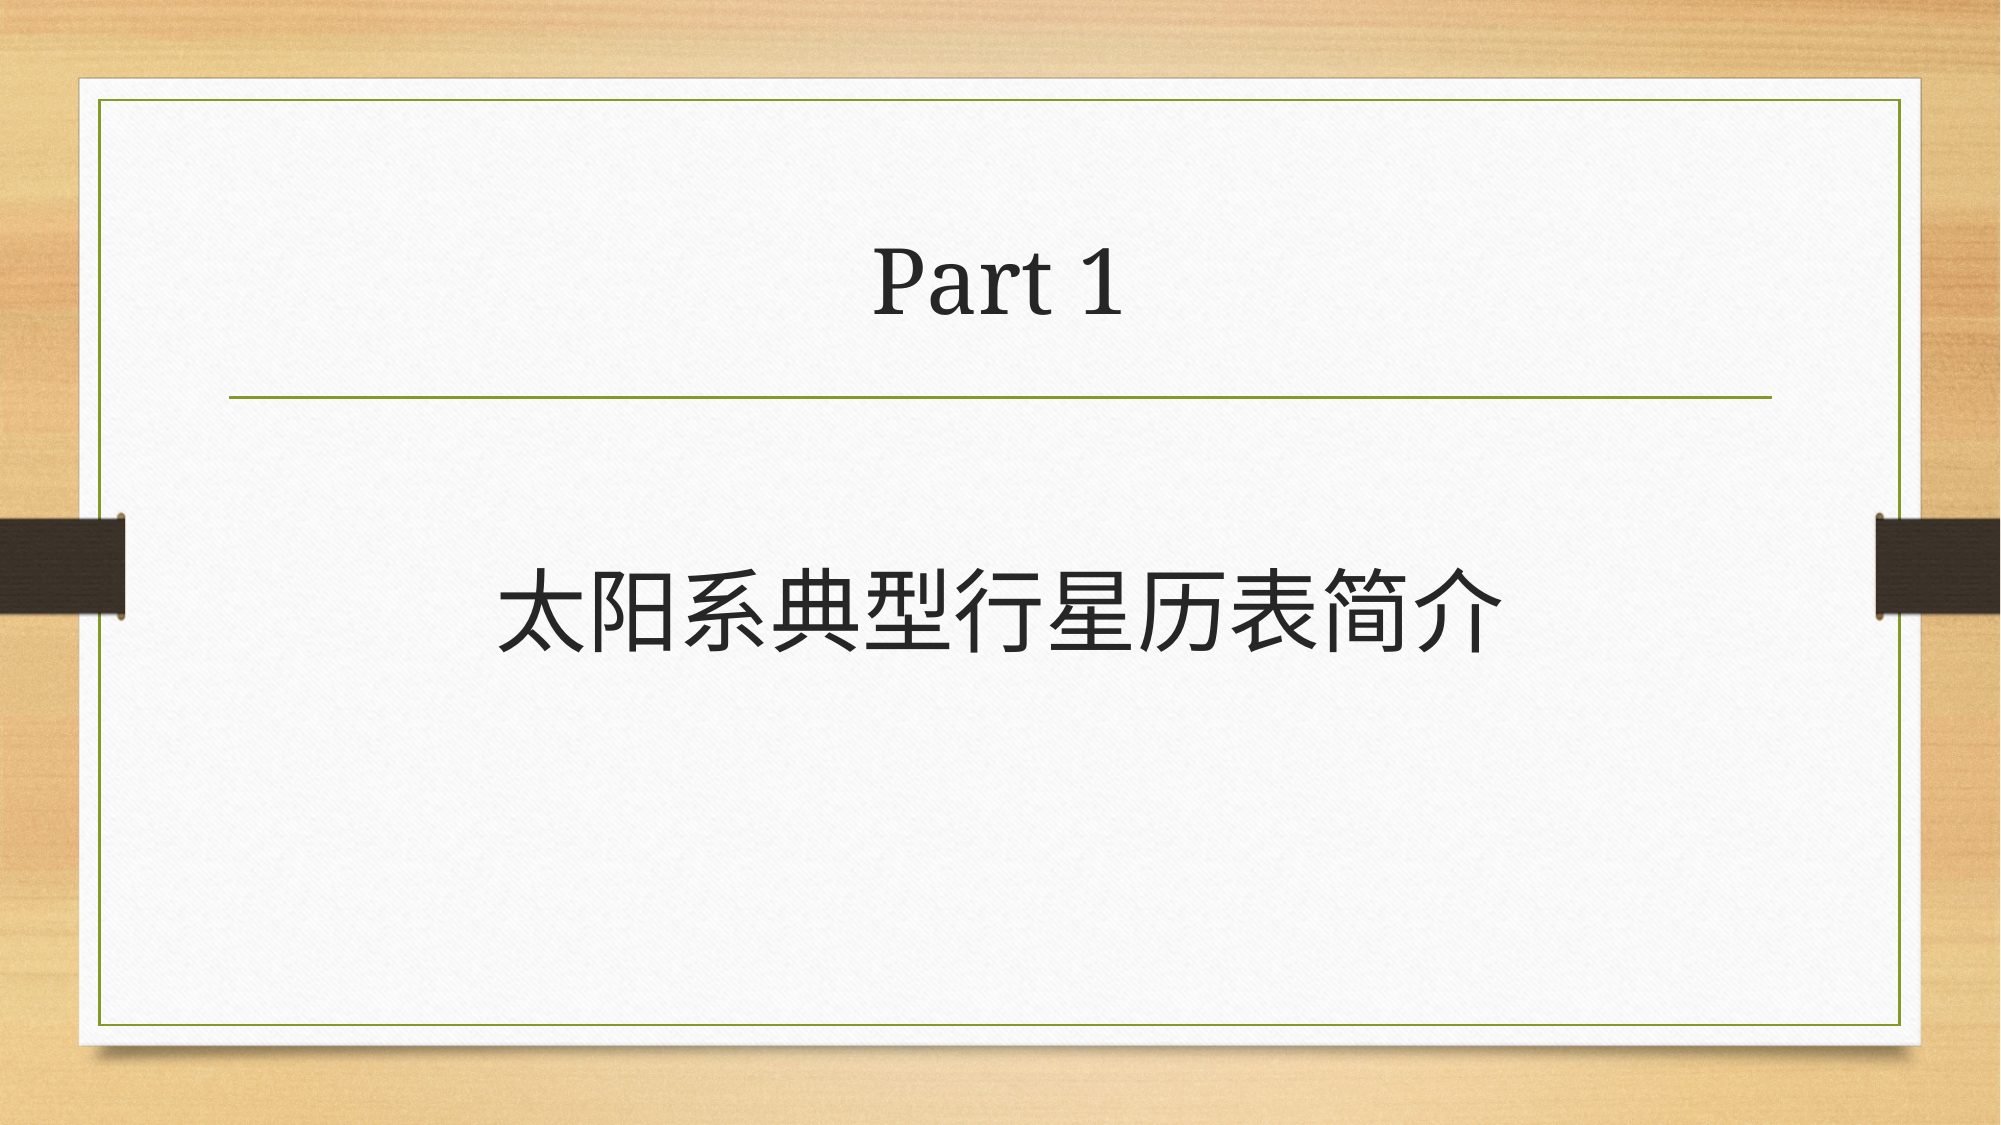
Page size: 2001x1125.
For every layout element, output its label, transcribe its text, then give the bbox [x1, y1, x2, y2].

title Part 1 太阳系典型行星历表简介 [212, 161, 1788, 726]
picture [0, 0, 2001, 1125]
